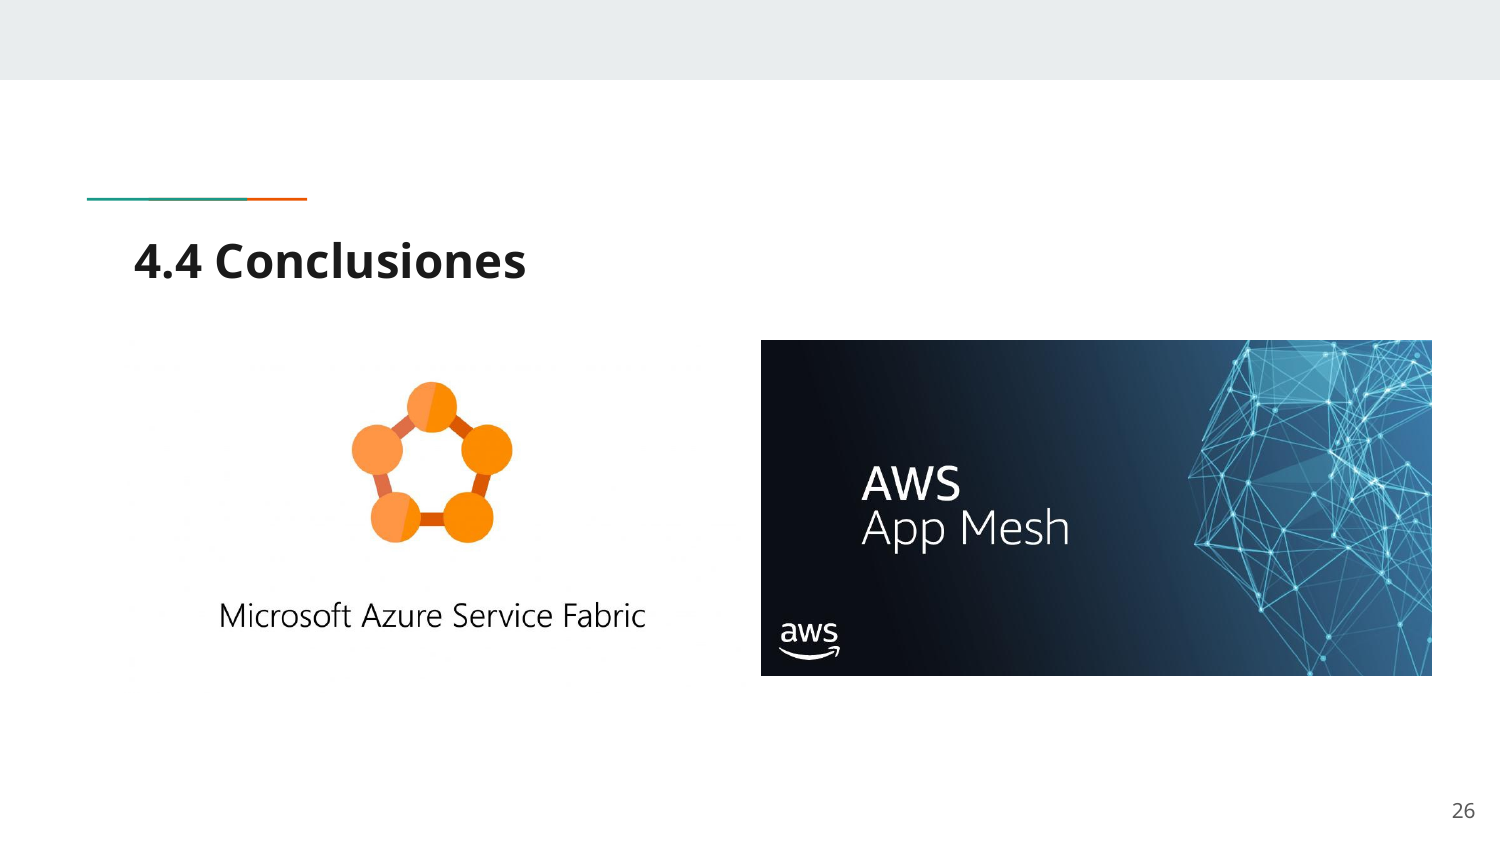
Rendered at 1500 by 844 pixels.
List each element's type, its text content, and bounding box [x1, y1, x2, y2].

picture [119, 340, 746, 694]
picture [761, 340, 1432, 677]
slide_number ‹#› [1400, 779, 1491, 844]
title 4.4 Conclusiones [119, 216, 1381, 305]
